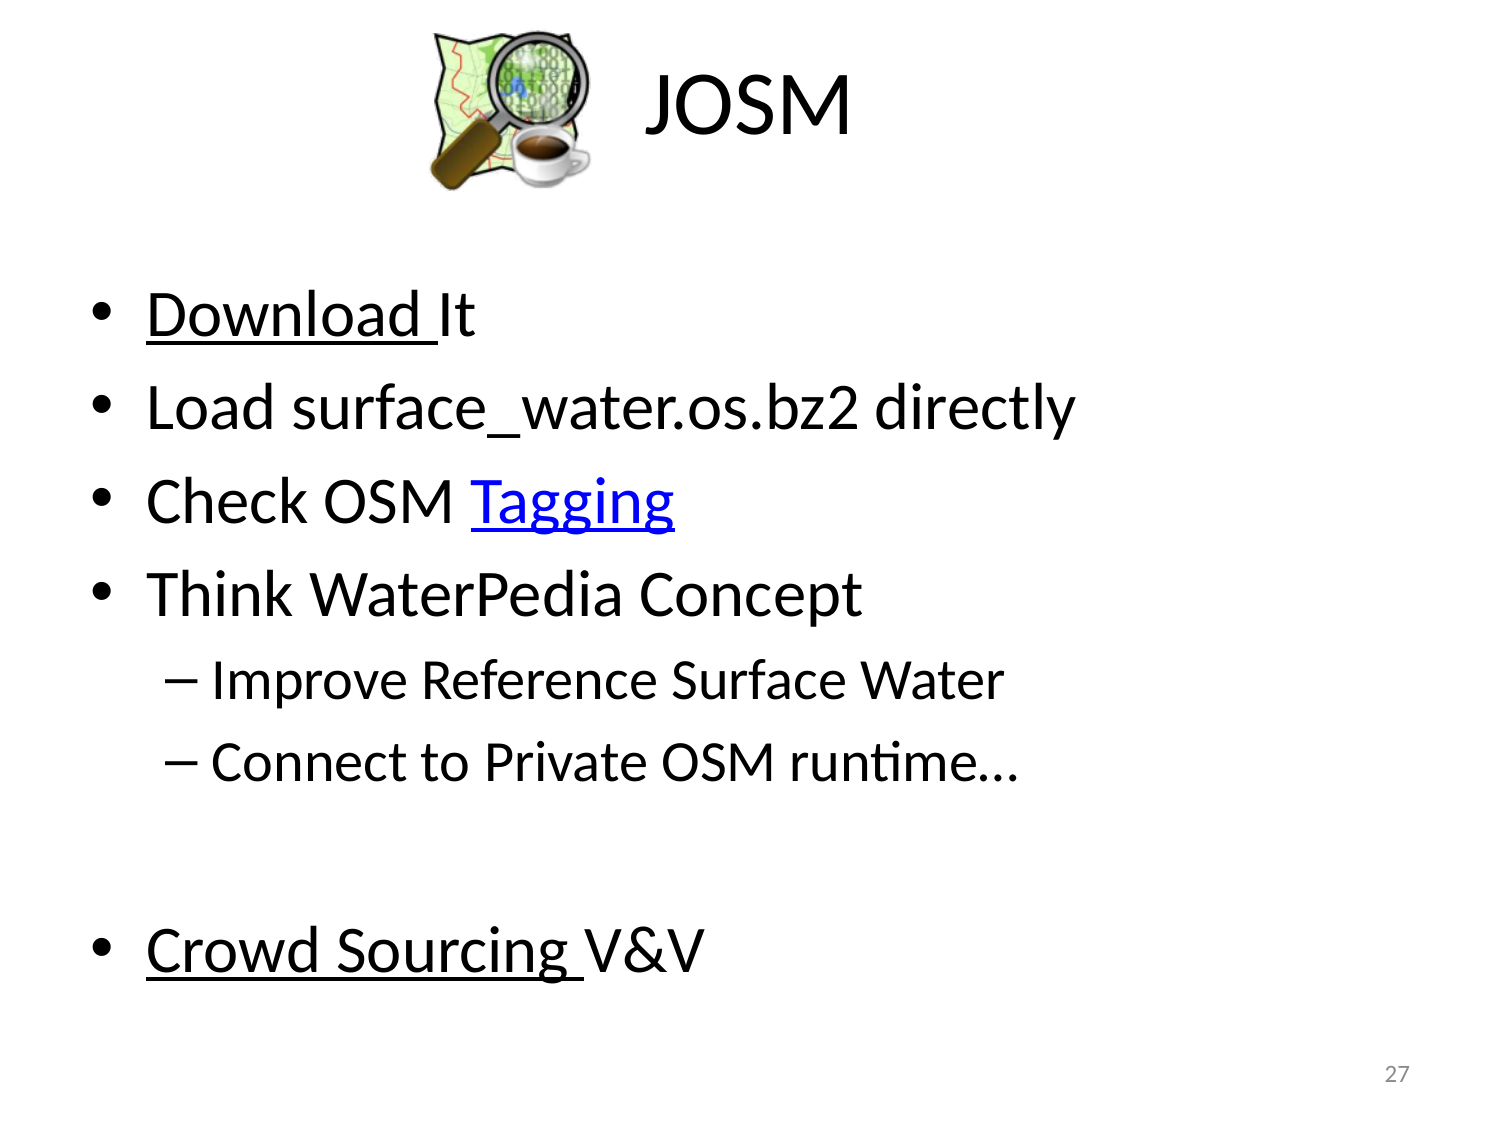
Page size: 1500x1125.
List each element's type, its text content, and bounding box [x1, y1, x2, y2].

title JOSM [75, 3, 1425, 192]
list Download It Load surface_water.os.bz2 directly Check OSM Tagging Think WaterPedia Concept Improve Reference Surface Water Connect to Private OSM runtime… Crowd Sourcing V&V [75, 262, 1425, 1005]
slide_number 27 [1074, 1042, 1425, 1103]
picture [428, 27, 593, 192]
